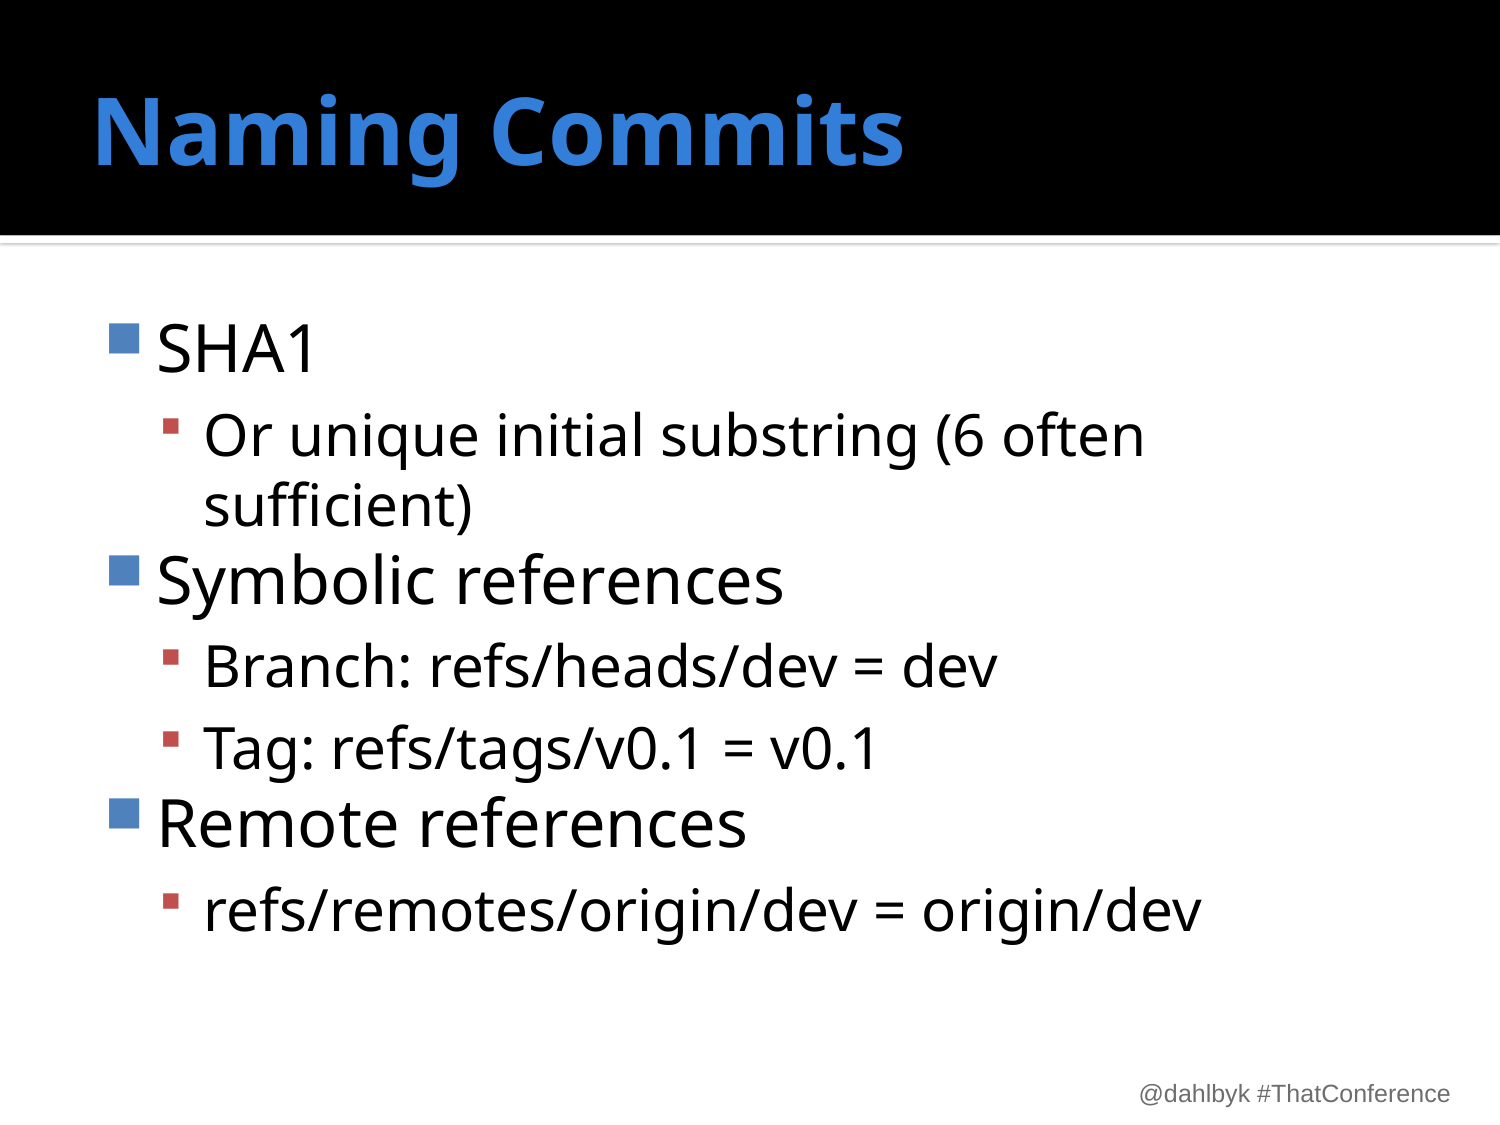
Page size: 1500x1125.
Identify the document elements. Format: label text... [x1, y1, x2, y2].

list SHA1 Or unique initial substring (6 often sufficient) Symbolic references Branch: refs/heads/dev = dev Tag: refs/tags/v0.1 = v0.1 Remote references refs/remotes/origin/dev = origin/dev [75, 291, 1425, 1050]
slide_number @dahlbyk #ThatConference [1074, 1062, 1467, 1108]
title Naming Commits [75, 25, 1425, 231]
